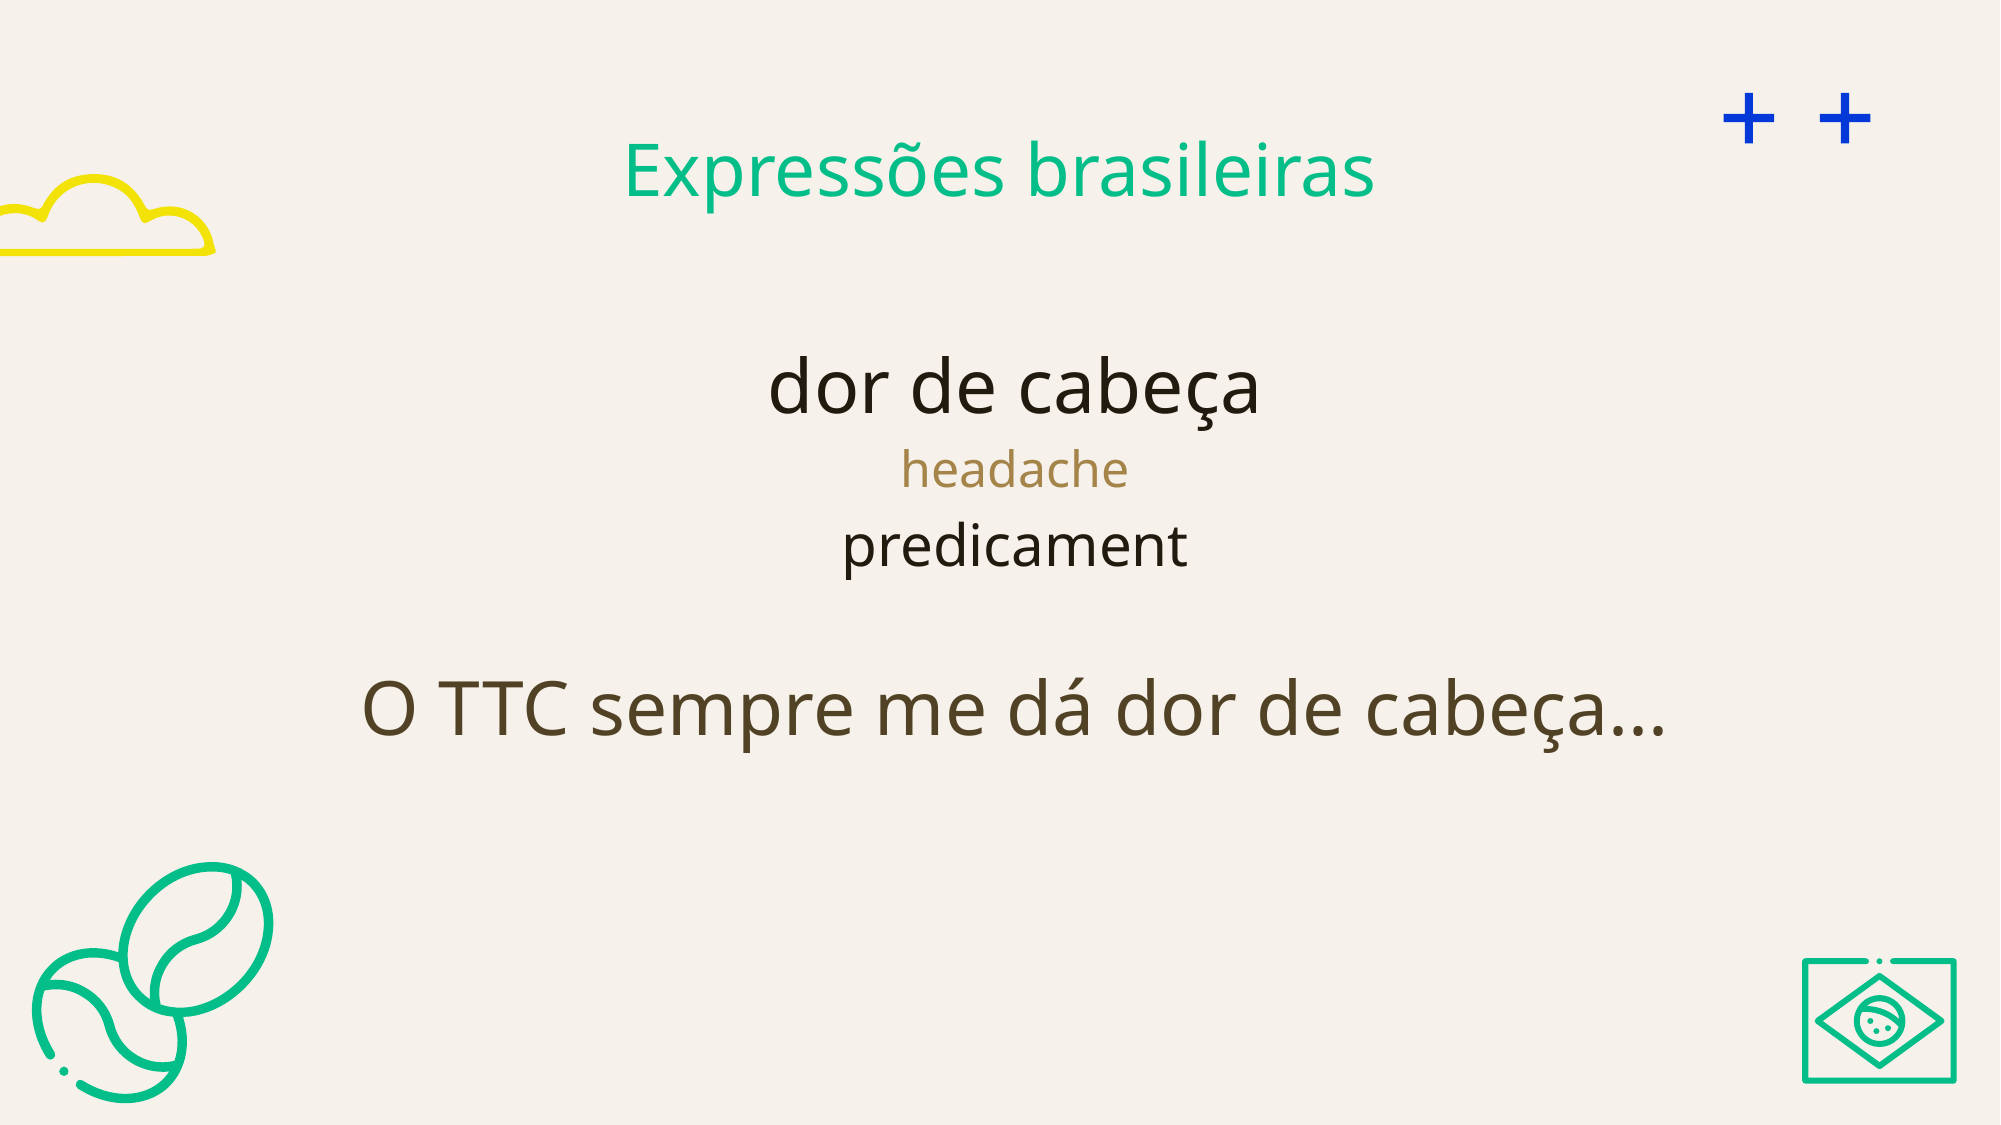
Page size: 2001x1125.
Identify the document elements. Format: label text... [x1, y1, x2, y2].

title Expressões brasileiras [156, 117, 1844, 254]
list dor de cabeça headache predicament O TTC sempre me dá dor de cabeça... [156, 310, 1844, 967]
